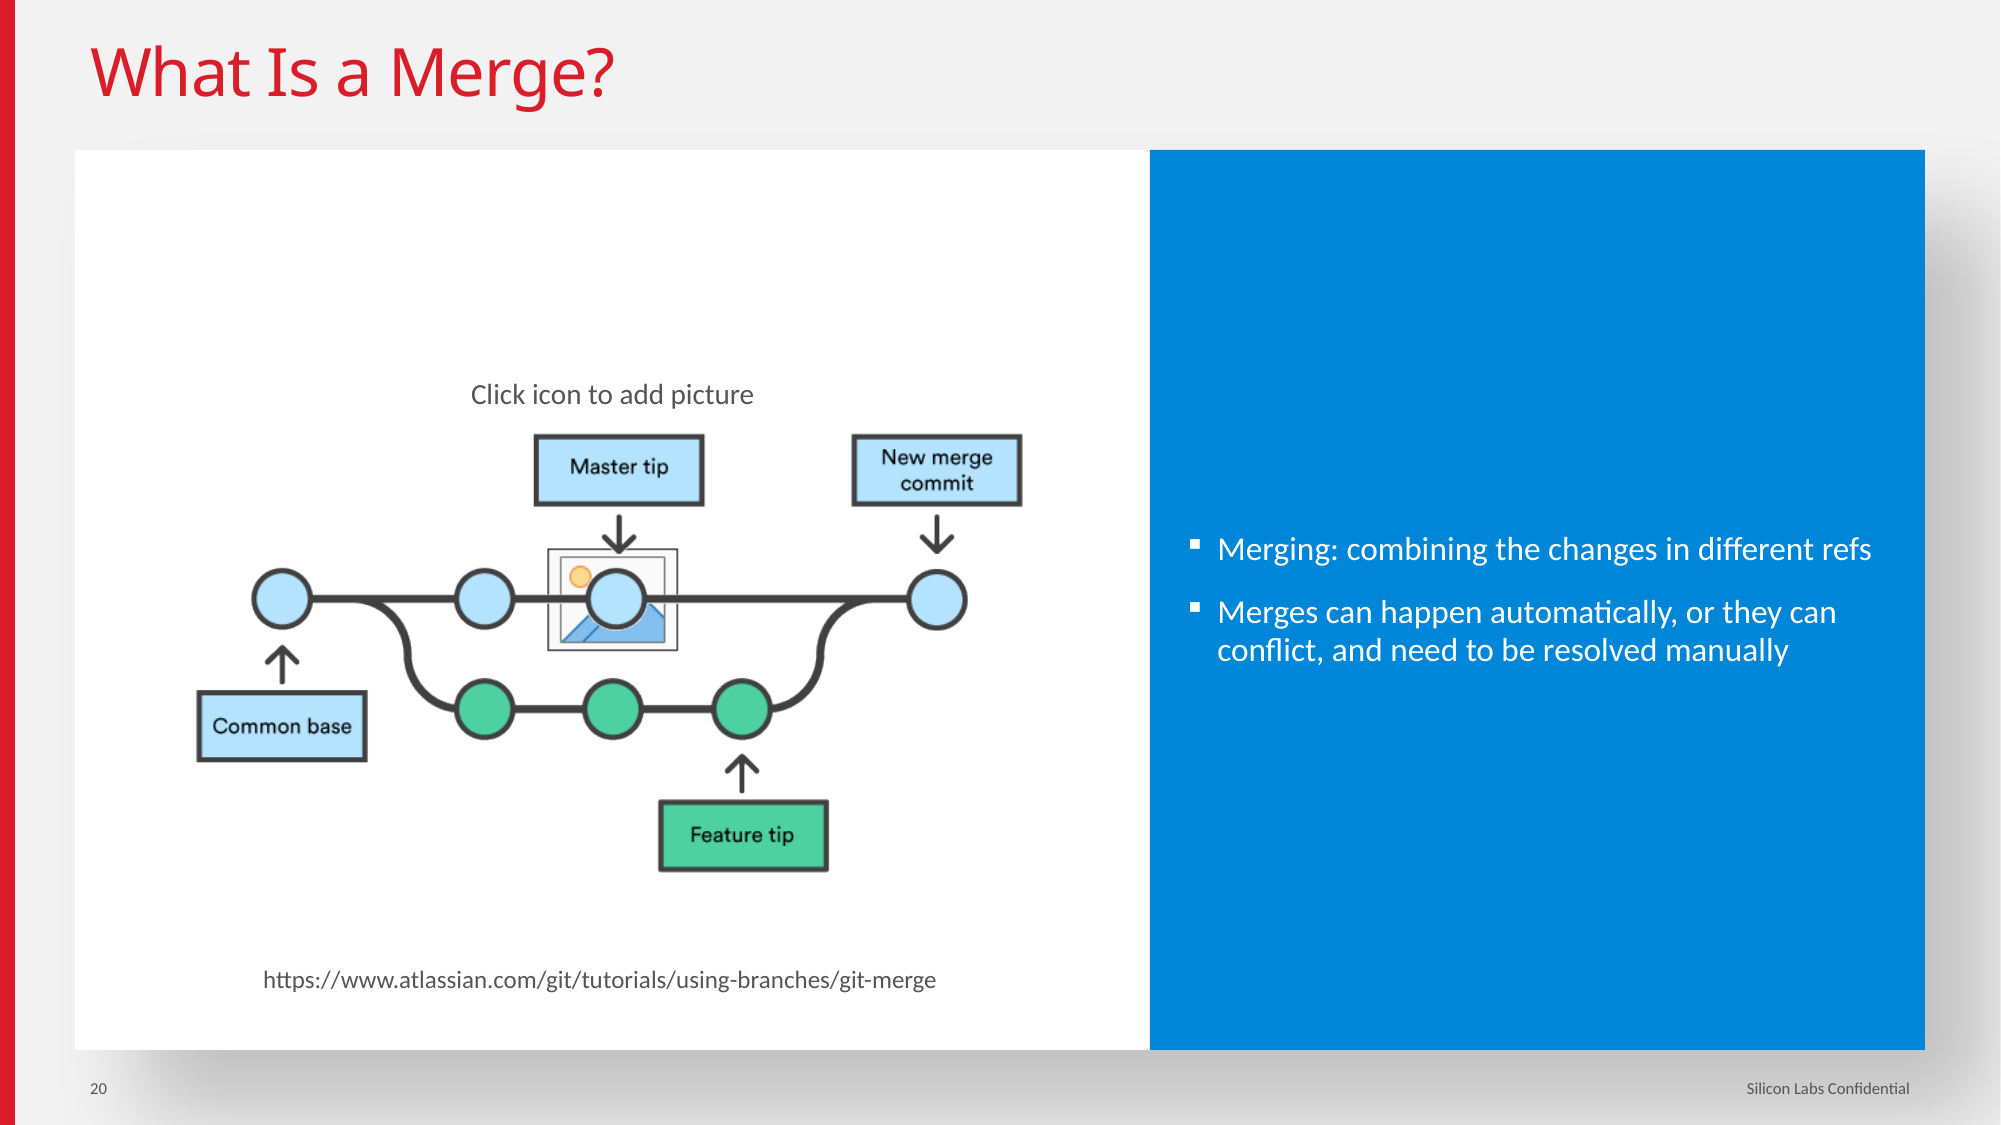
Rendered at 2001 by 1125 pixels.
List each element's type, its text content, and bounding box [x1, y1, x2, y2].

list Merging: combining the changes in different refs Merges can happen automatically, or they can conflict, and need to be resolved manually [1187, 149, 1888, 1050]
title What Is a Merge? [75, 0, 1925, 150]
slide_number 20 [75, 1050, 128, 1125]
footer Silicon Labs Confidential [128, 1050, 1925, 1125]
picture [75, 149, 1151, 1050]
